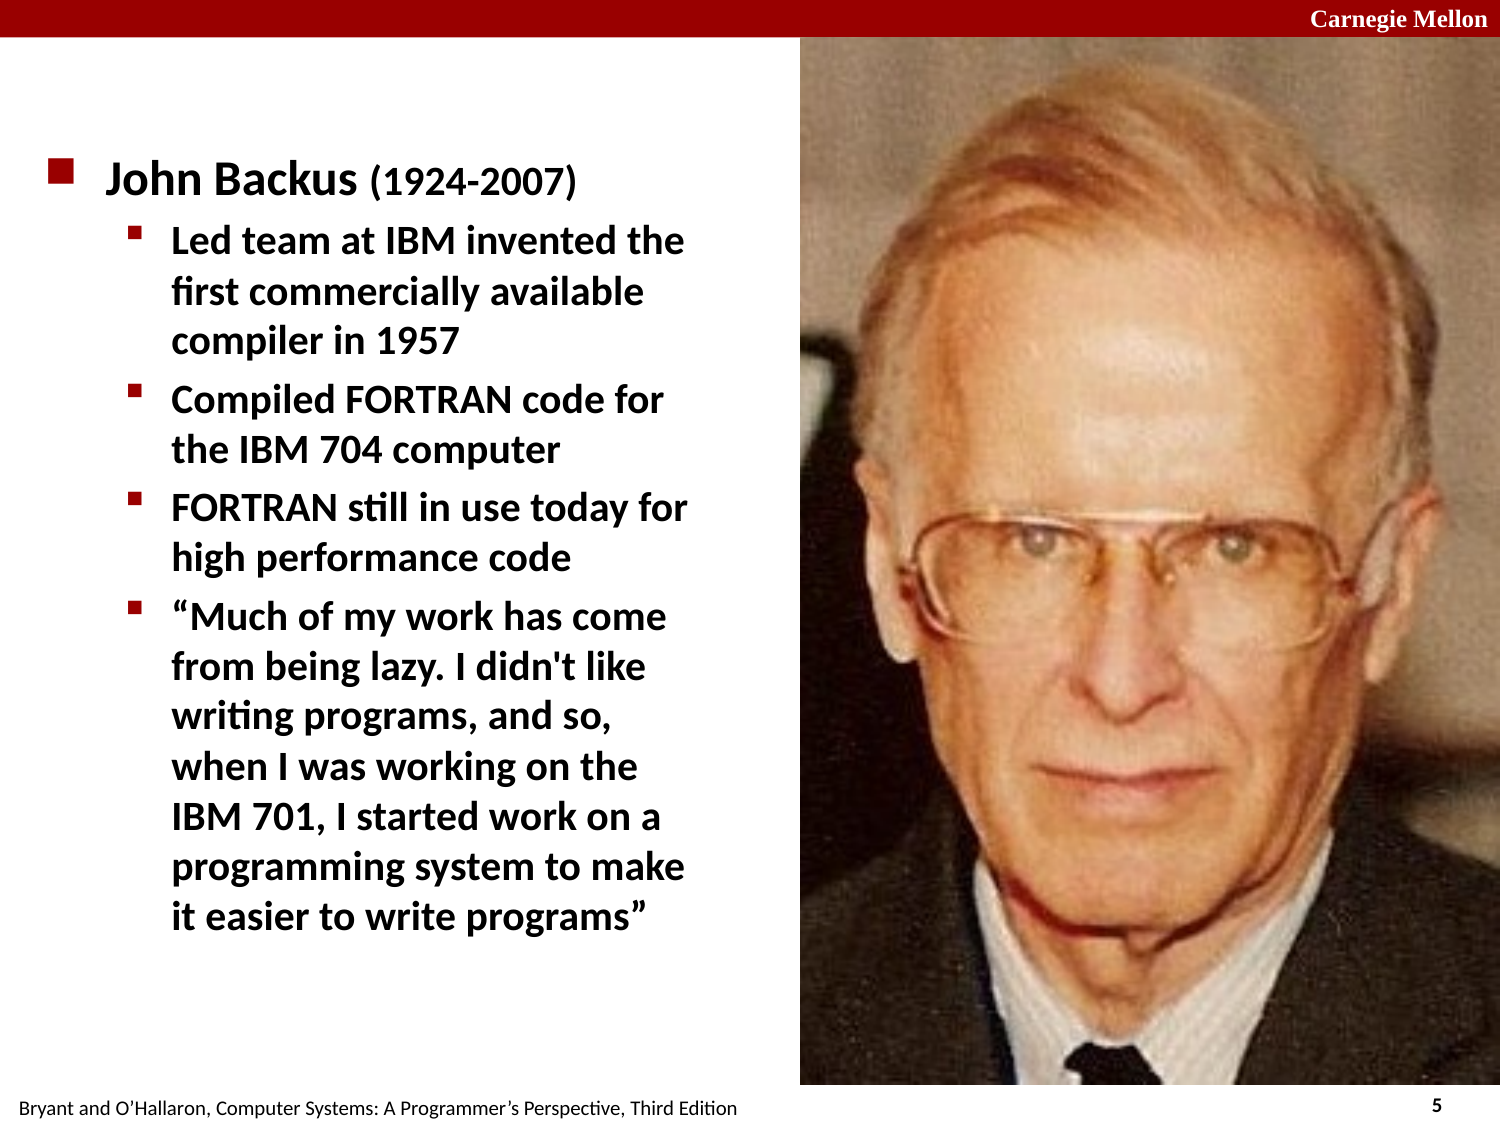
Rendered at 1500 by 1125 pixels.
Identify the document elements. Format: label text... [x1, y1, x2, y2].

picture [799, 37, 1500, 1085]
text_box John Backus (1924-2007) Led team at IBM invented the first commercially available compiler in 1957 Compiled FORTRAN code for the IBM 704 computer FORTRAN still in use today for high performance code “Much of my work has come from being lazy. I didn't like writing programs, and so, when I was working on the IBM 701, I started work on a programming system to make it easier to write programs” [34, 137, 725, 995]
